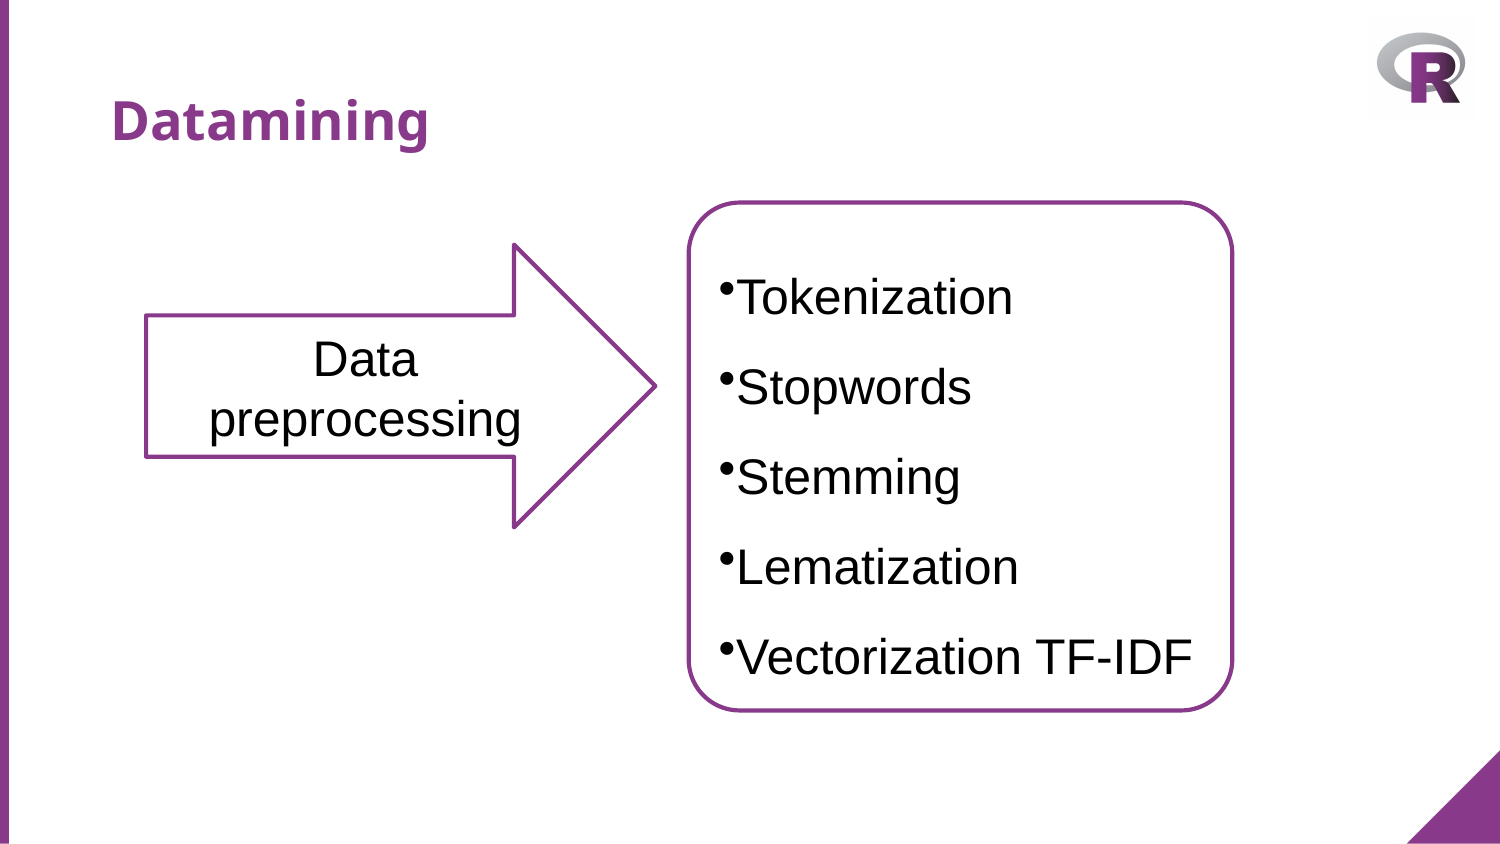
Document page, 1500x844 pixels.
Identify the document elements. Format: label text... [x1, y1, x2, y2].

picture [1367, 14, 1475, 122]
title Datamining [94, 71, 625, 212]
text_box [145, 202, 1233, 711]
